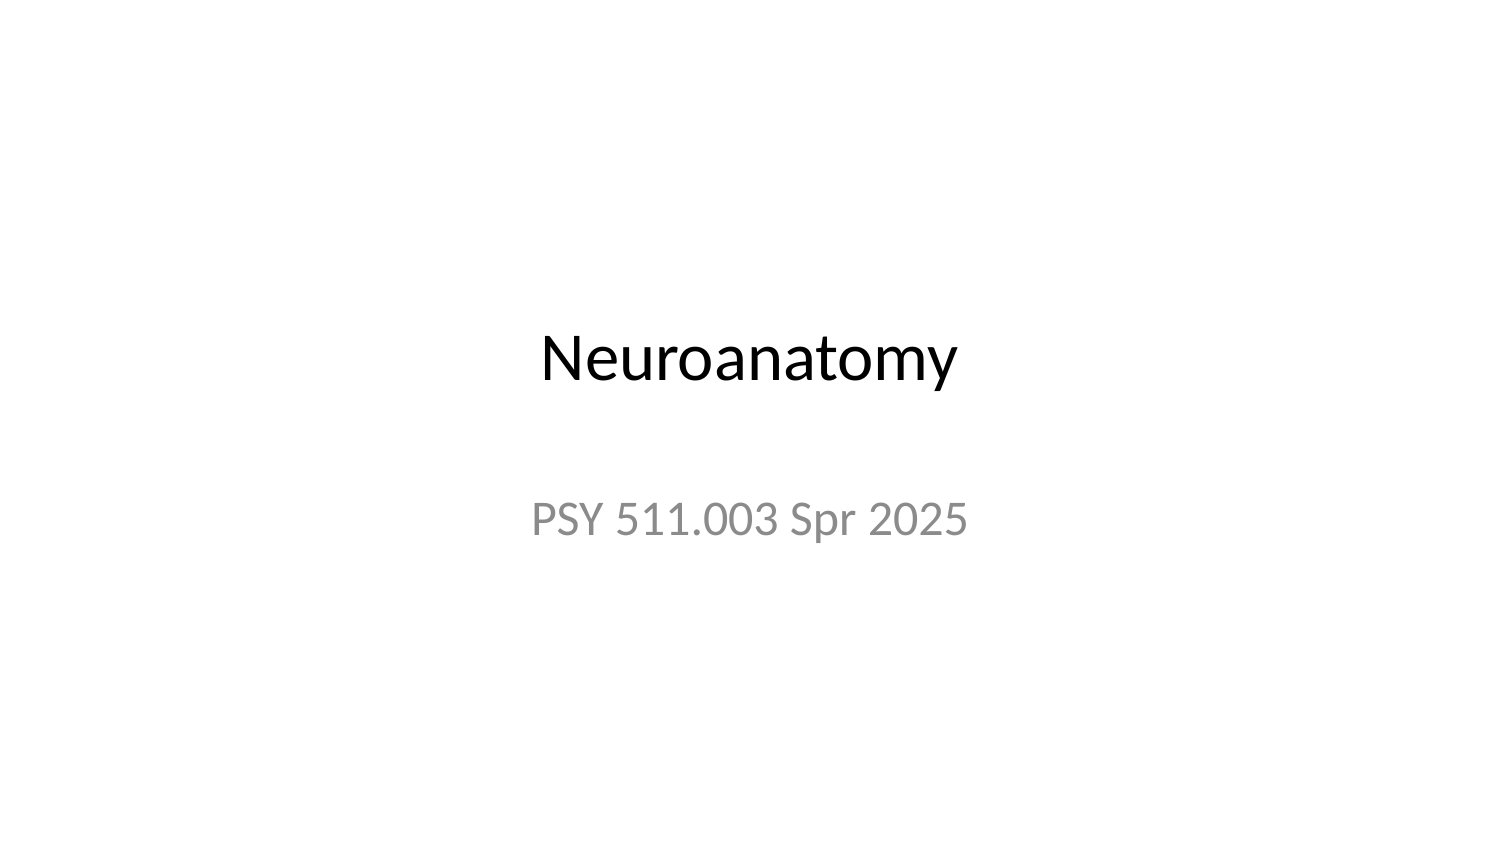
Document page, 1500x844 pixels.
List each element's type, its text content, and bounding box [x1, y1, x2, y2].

title Neuroanatomy [112, 262, 1388, 443]
subtitle PSY 511.003 Spr 2025 [225, 478, 1275, 694]
